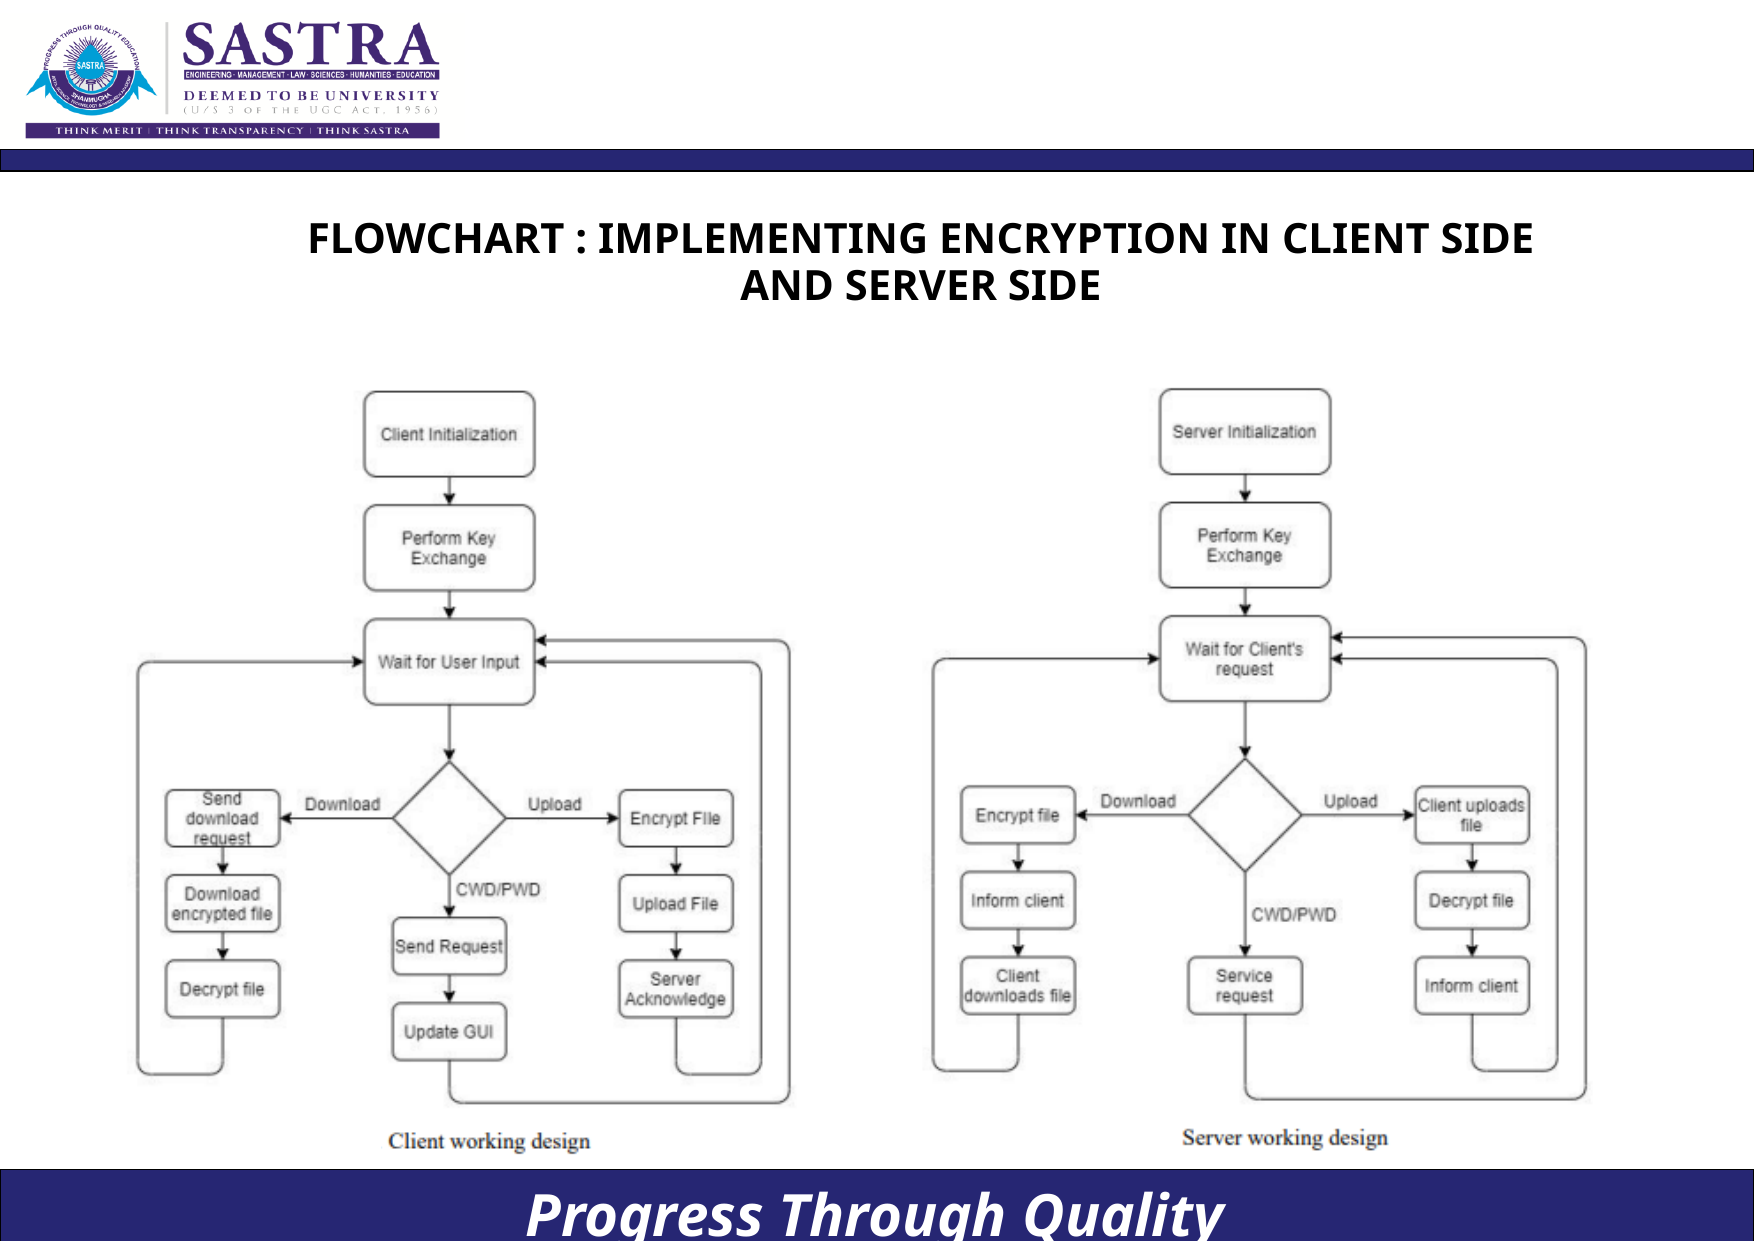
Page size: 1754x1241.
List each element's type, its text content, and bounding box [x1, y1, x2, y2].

title FLOWCHART : IMPLEMENTING ENCRYPTION IN CLIENT SIDE AND SERVER SIDE [286, 208, 1555, 305]
picture [78, 354, 1676, 1163]
picture [0, 13, 465, 145]
